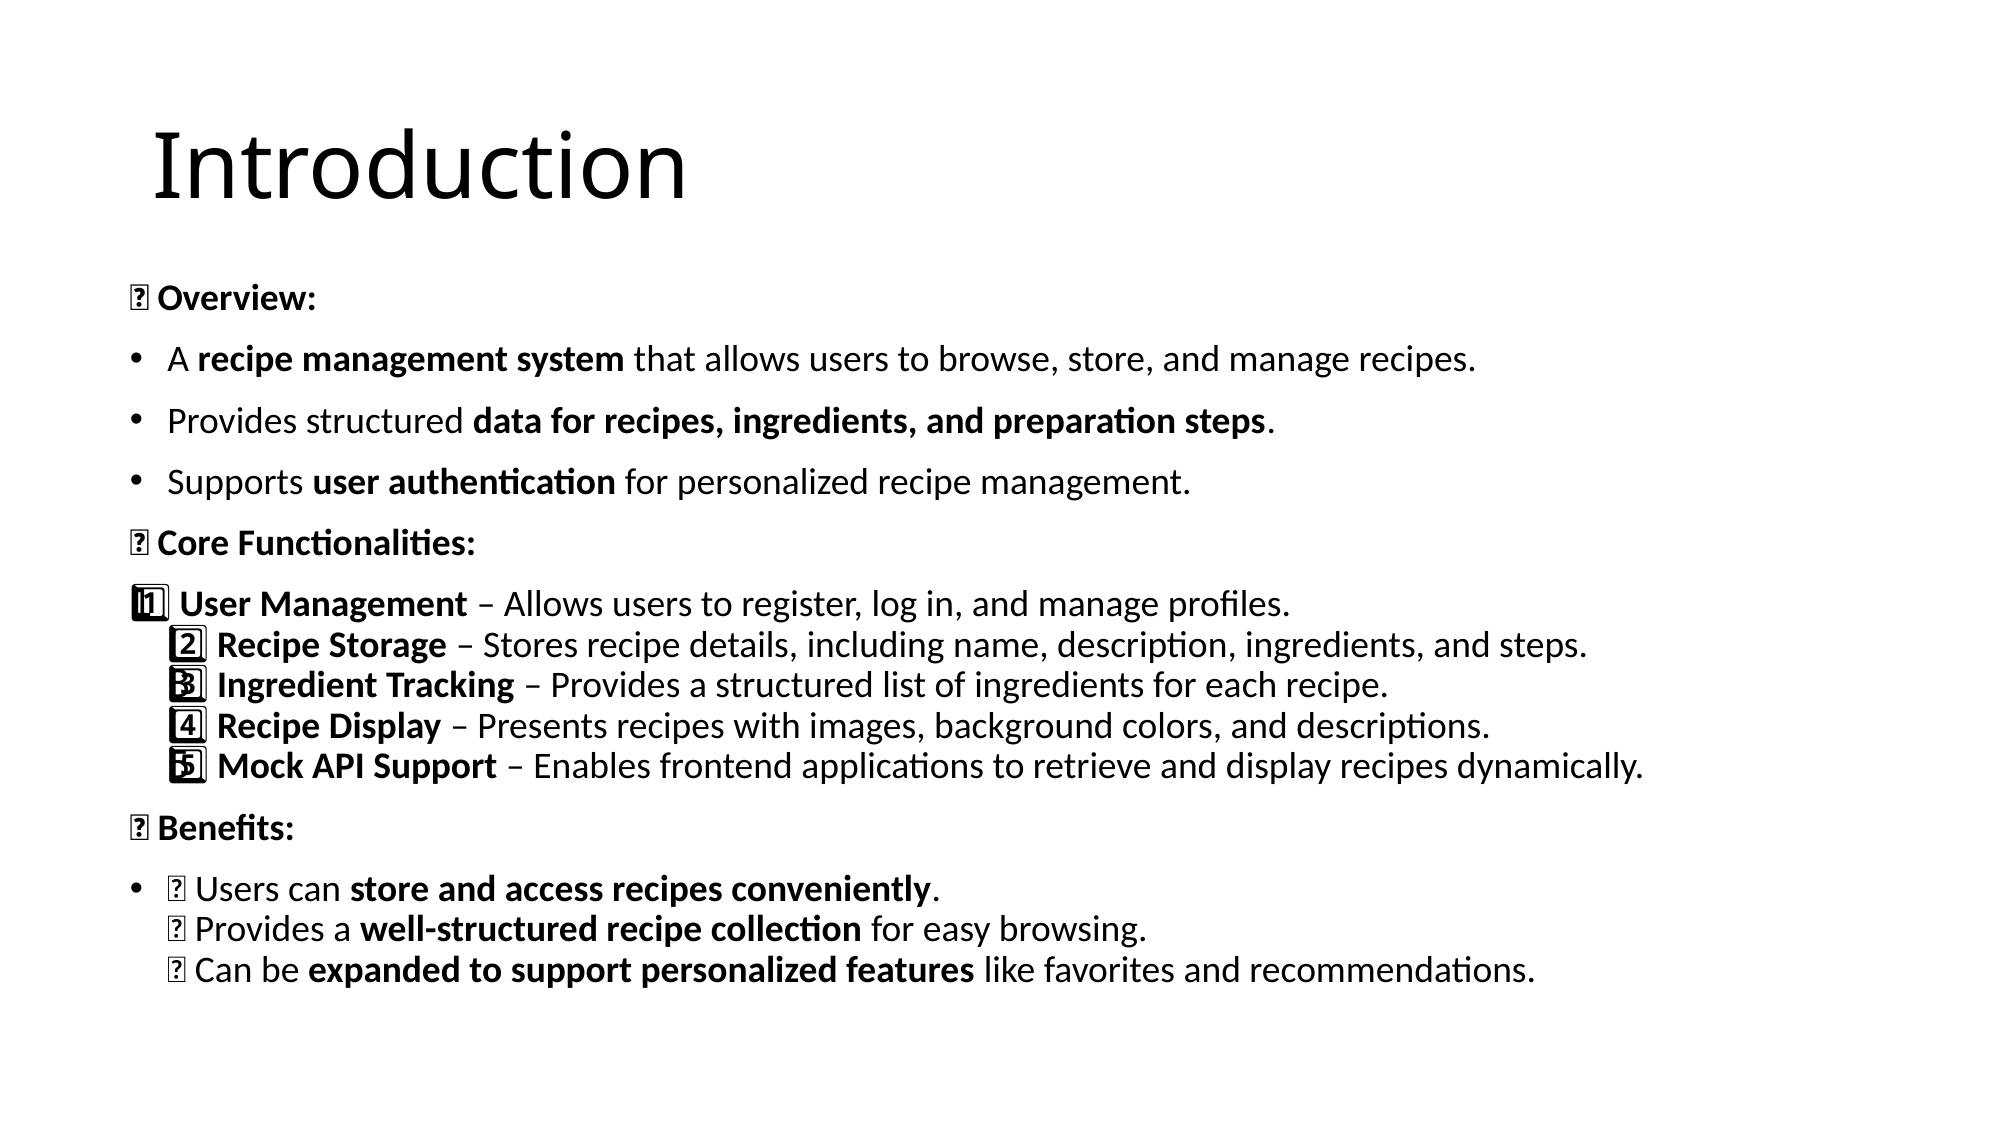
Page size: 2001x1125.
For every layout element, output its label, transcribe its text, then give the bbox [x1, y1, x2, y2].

title Introduction [137, 59, 1863, 270]
list 🔹 Overview: A recipe management system that allows users to browse, store, and manage recipes. Provides structured data for recipes, ingredients, and preparation steps. Supports user authentication for personalized recipe management. 🔹 Core Functionalities: 1️⃣ User Management – Allows users to register, log in, and manage profiles. 2️⃣ Recipe Storage – Stores recipe details, including name, description, ingredients, and steps. 3️⃣ Ingredient Tracking – Provides a structured list of ingredients for each recipe. 4️⃣ Recipe Display – Presents recipes with images, background colors, and descriptions. 5️⃣ Mock API Support – Enables frontend applications to retrieve and display recipes dynamically. 🔹 Benefits: ✅ Users can store and access recipes conveniently. ✅ Provides a well-structured recipe collection for easy browsing. ✅ Can be expanded to support personalized features like favorites and recommendations. [114, 270, 1875, 998]
